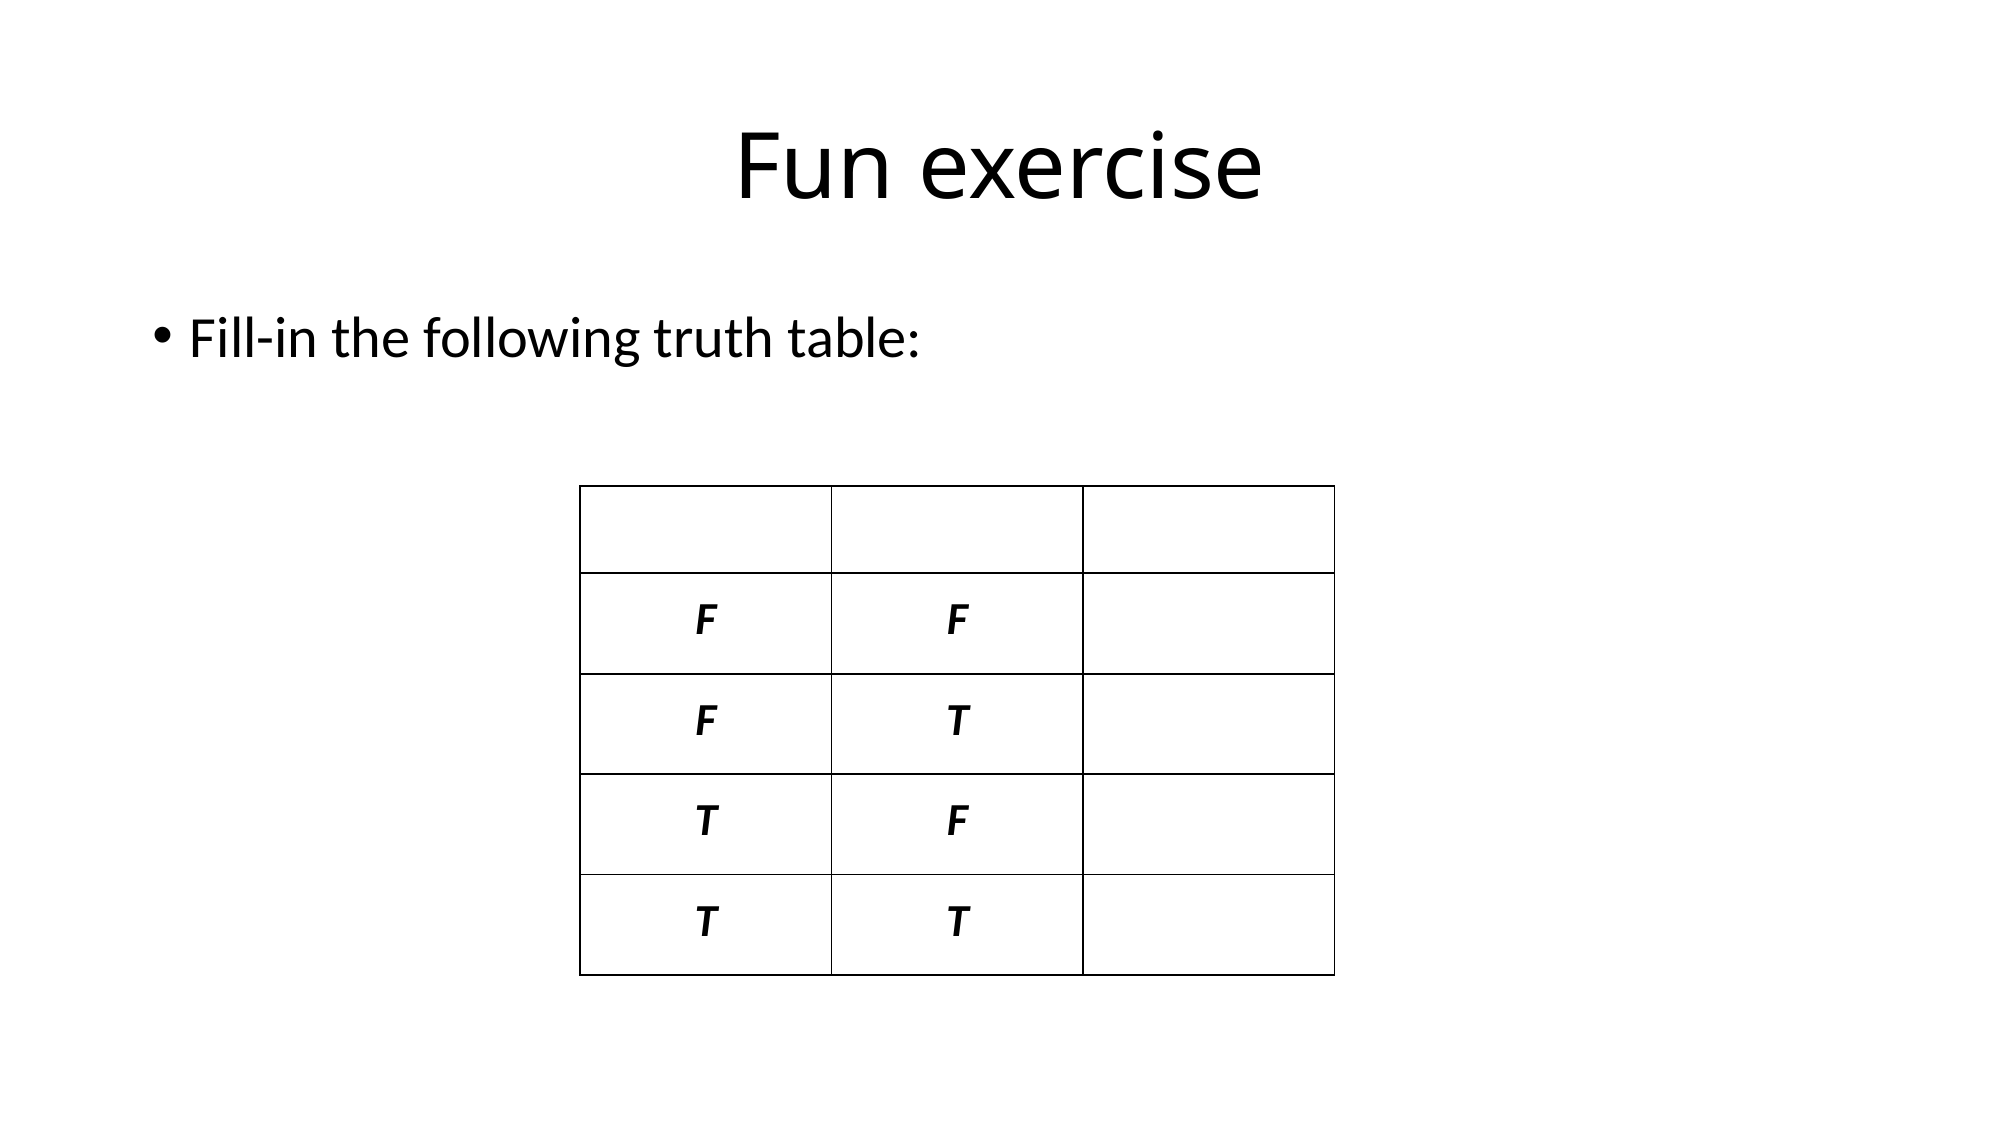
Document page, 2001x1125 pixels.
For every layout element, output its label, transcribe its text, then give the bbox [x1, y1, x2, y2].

list Fill-in the following truth table: [137, 299, 1863, 1014]
title Fun exercise [137, 59, 1863, 278]
